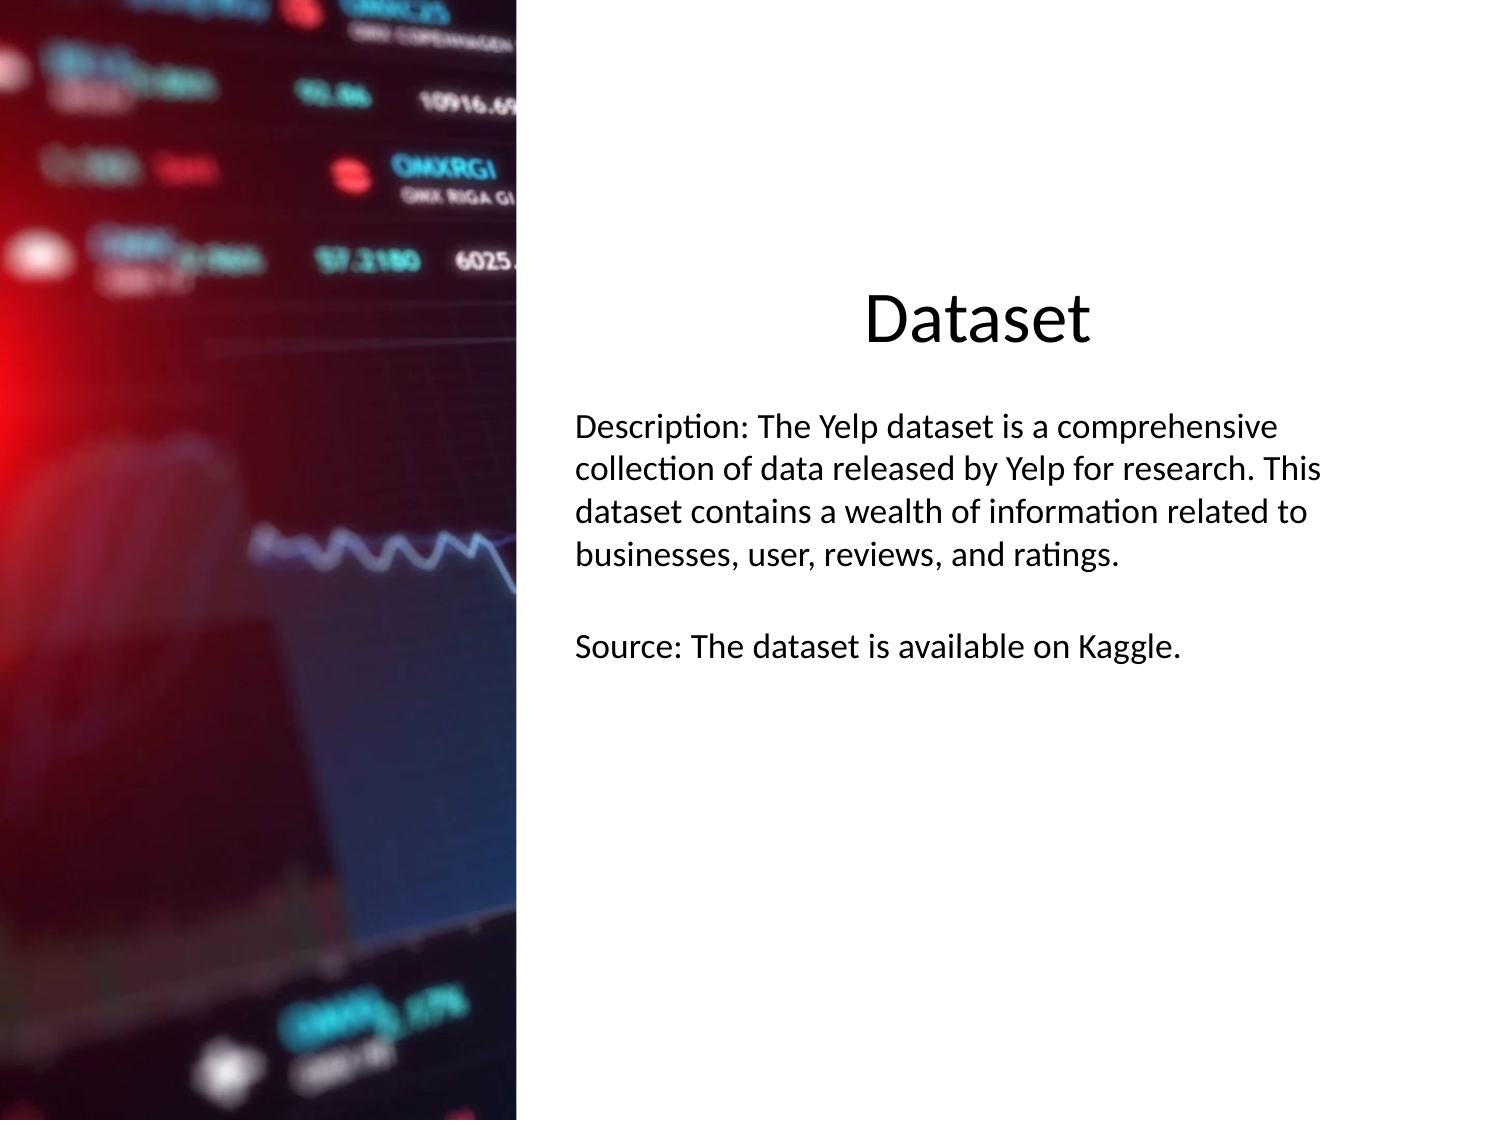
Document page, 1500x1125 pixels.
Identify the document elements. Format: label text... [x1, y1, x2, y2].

text_box [518, 0, 1500, 1125]
list Description: The Yelp dataset is a comprehensive collection of data released by Yelp for research. This dataset contains a wealth of information related to businesses, user, reviews, and ratings. Source: The dataset is available on Kaggle. [560, 395, 1397, 1004]
picture [0, 0, 517, 1125]
title Dataset [560, 90, 1397, 365]
